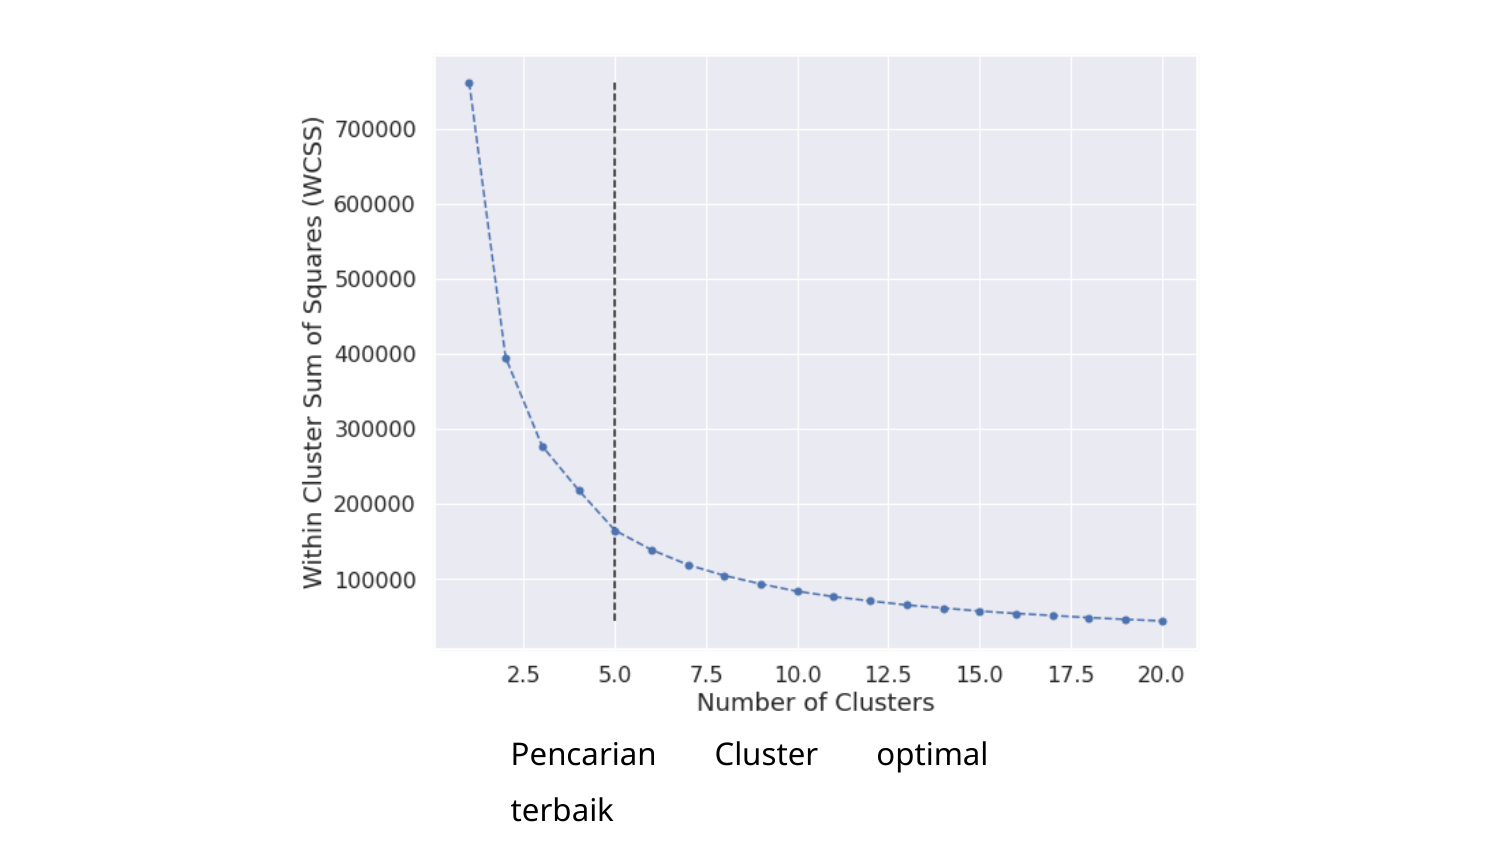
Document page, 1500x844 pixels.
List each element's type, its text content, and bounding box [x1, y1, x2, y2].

picture [294, 46, 1206, 727]
list Pencarian Cluster optimal terbaik [495, 735, 1005, 836]
